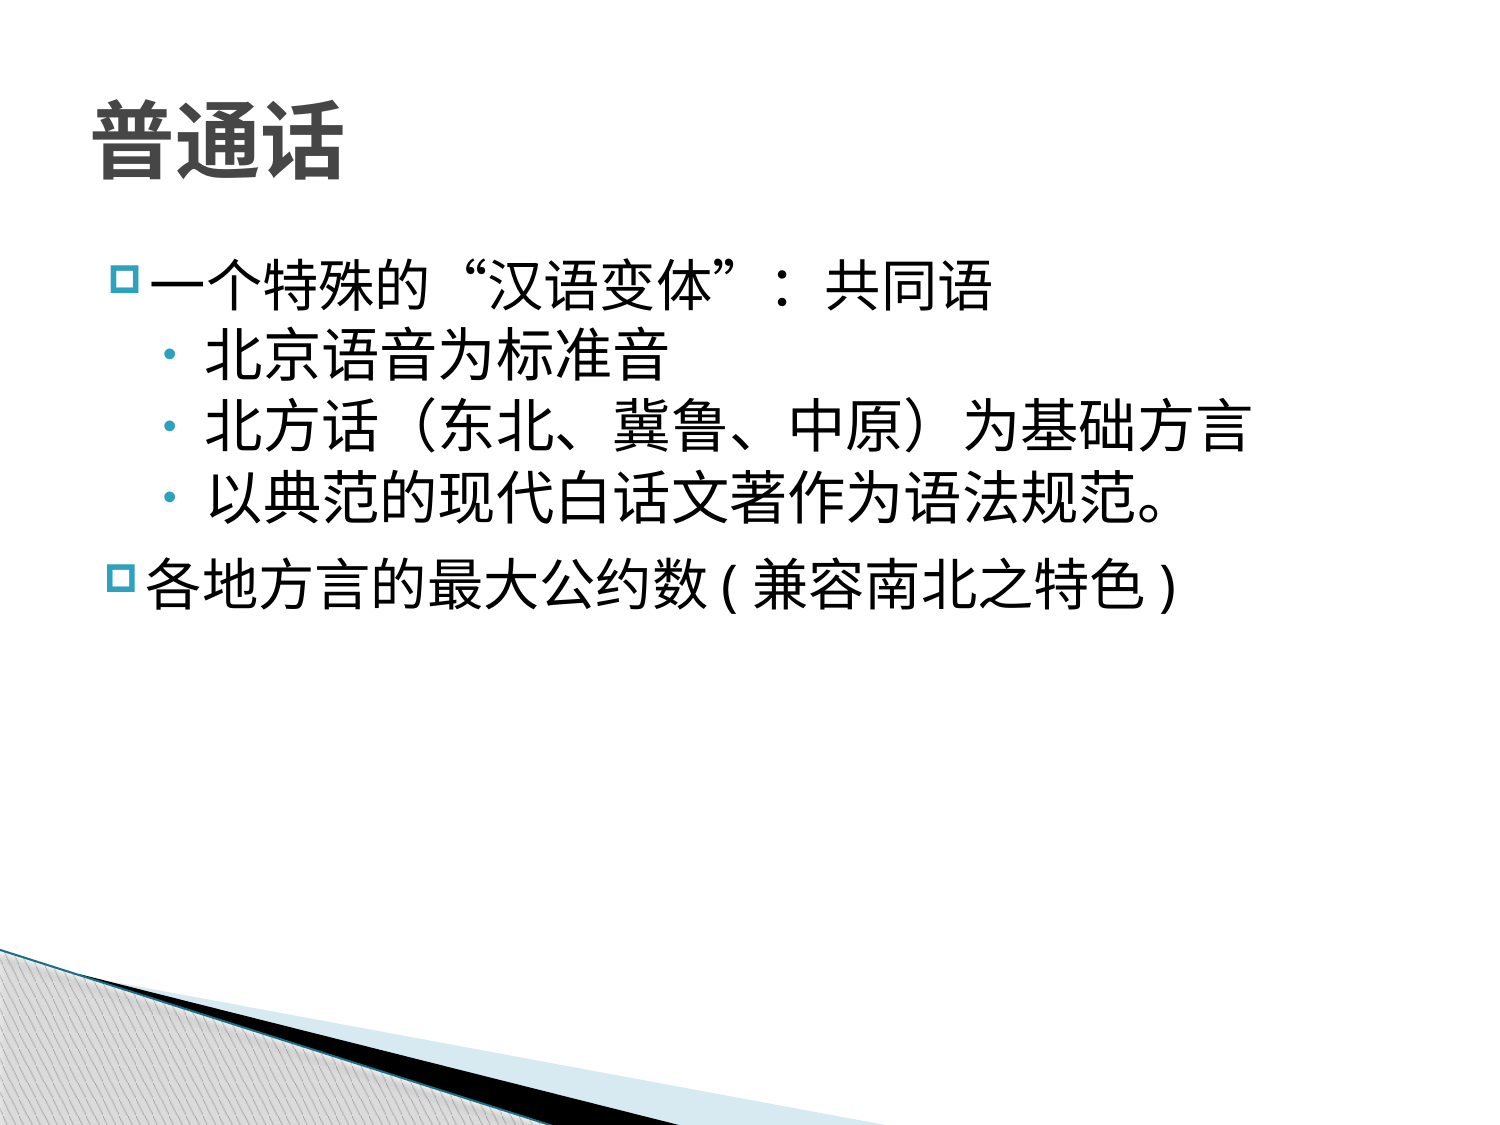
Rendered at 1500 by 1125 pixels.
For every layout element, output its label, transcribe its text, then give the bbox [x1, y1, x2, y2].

list 一个特殊的“汉语变体”：共同语 北京语音为标准音 北方话（东北、冀鲁、中原）为基础方言 以典范的现代白话文著作为语法规范。 各地方言的最大公约数(兼容南北之特色) [75, 243, 1425, 986]
title 普通话 [75, 45, 1425, 233]
